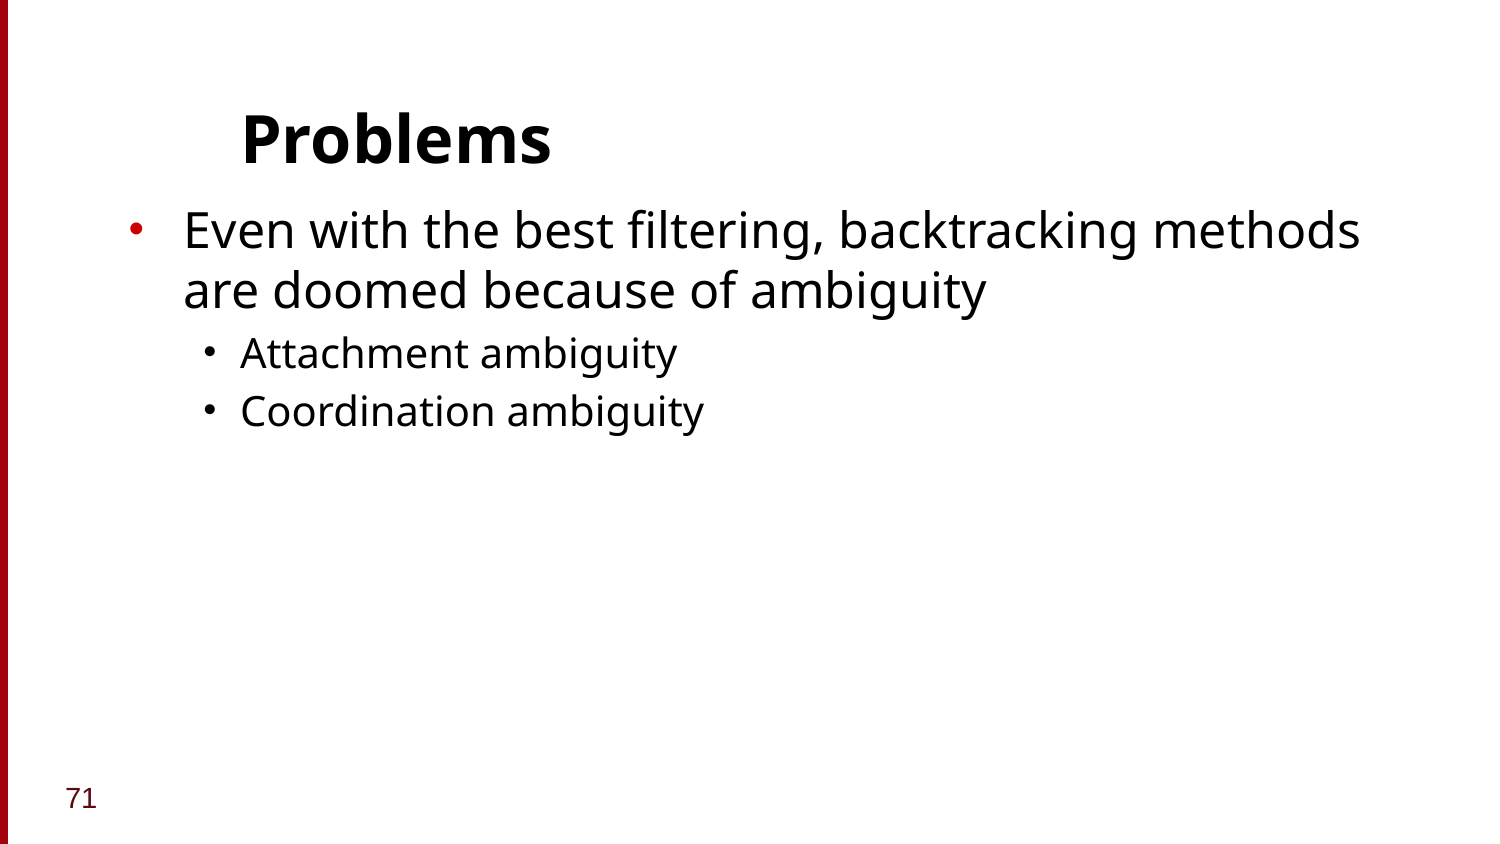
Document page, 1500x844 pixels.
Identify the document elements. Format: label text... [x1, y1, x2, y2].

slide_number 71 [49, 771, 376, 829]
title Problems [225, 62, 1450, 185]
list Even with the best filtering, backtracking methods are doomed because of ambiguity Attachment ambiguity Coordination ambiguity [112, 190, 1441, 697]
